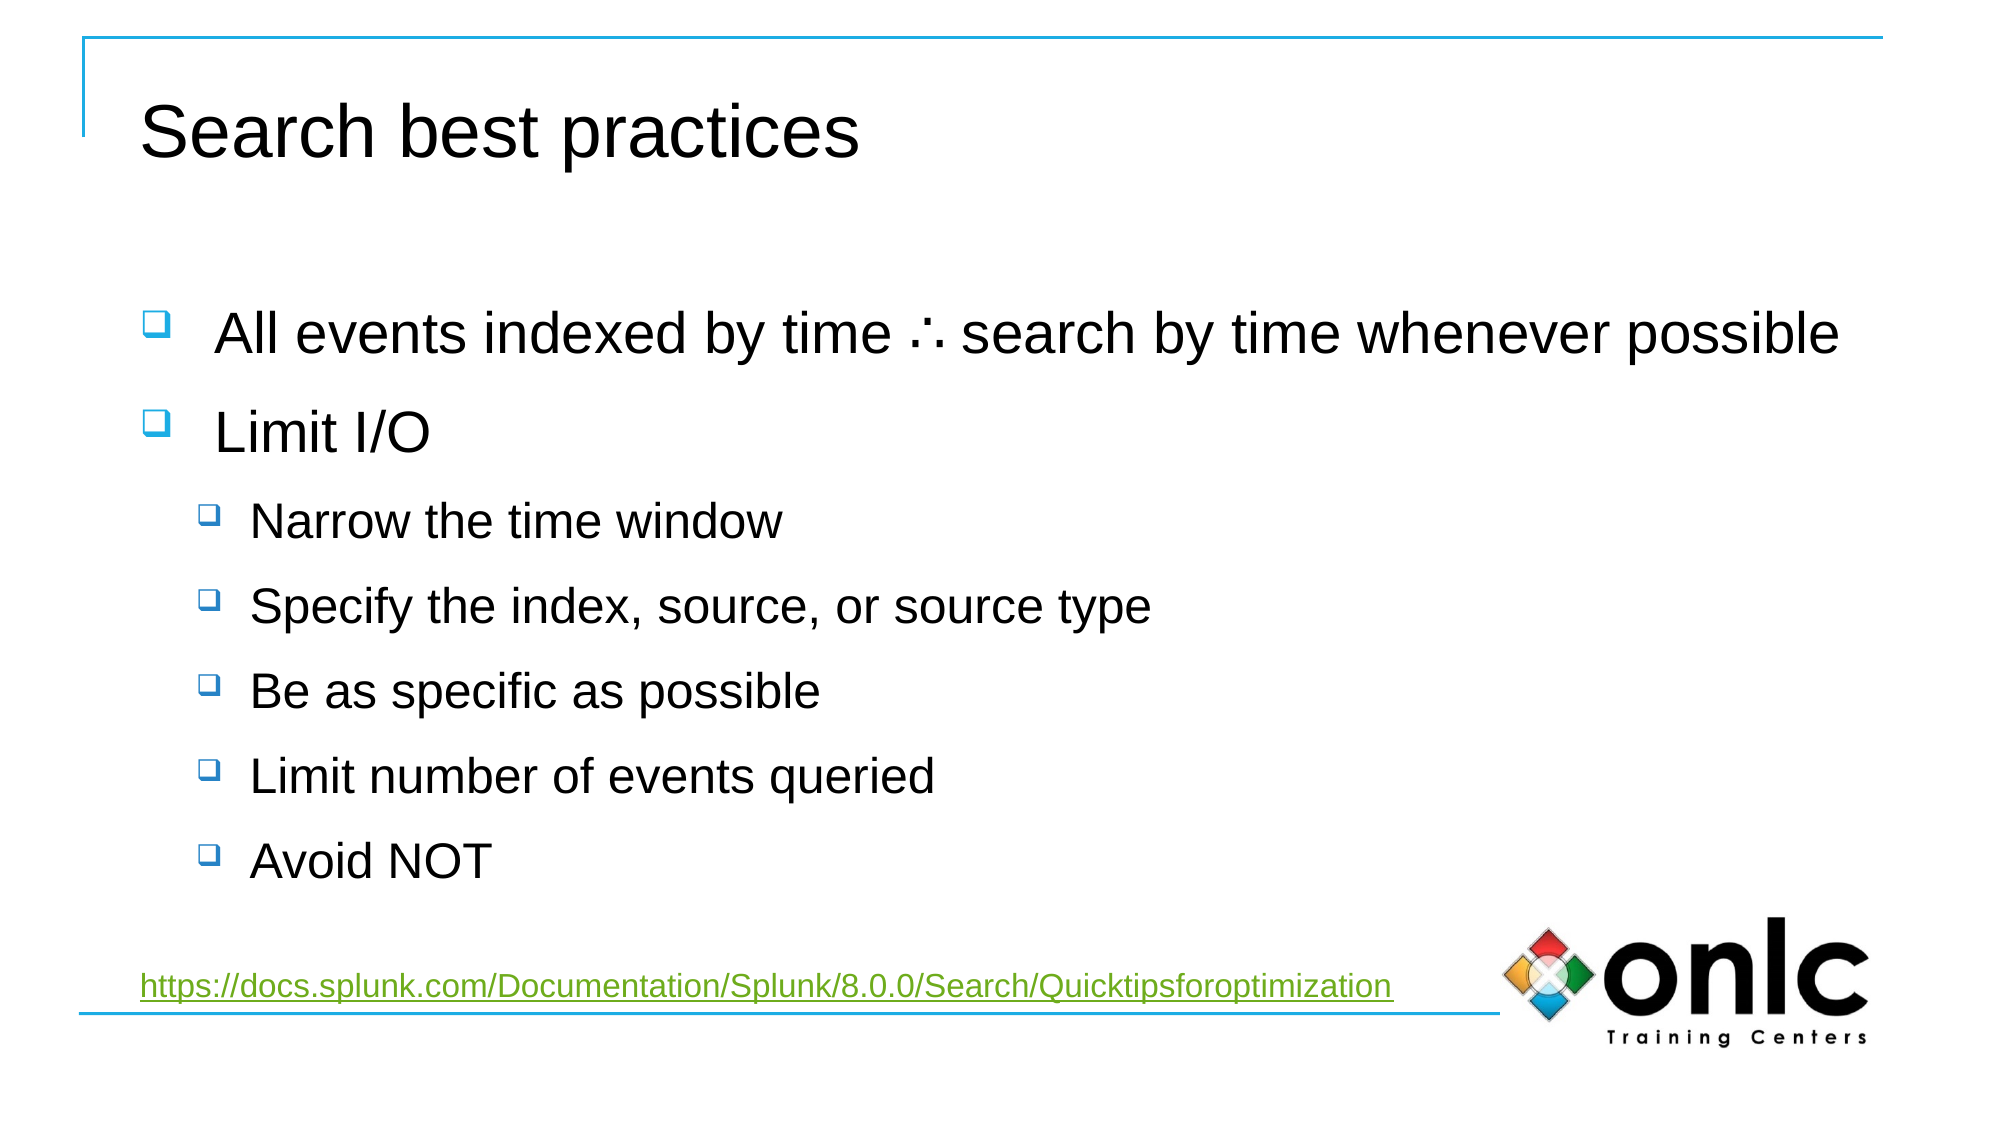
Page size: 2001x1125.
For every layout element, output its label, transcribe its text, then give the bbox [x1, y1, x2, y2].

text_box https://docs.splunk.com/Documentation/Splunk/8.0.0/Search/Quicktipsforoptimization [125, 956, 1575, 1012]
picture [1500, 912, 1875, 1059]
list All events indexed by time ∴ search by time whenever possible Limit I/O Narrow the time window Specify the index, source, or source type Be as specific as possible Limit number of events queried Avoid NOT [125, 287, 1875, 900]
title Search best practices [125, 75, 1875, 262]
